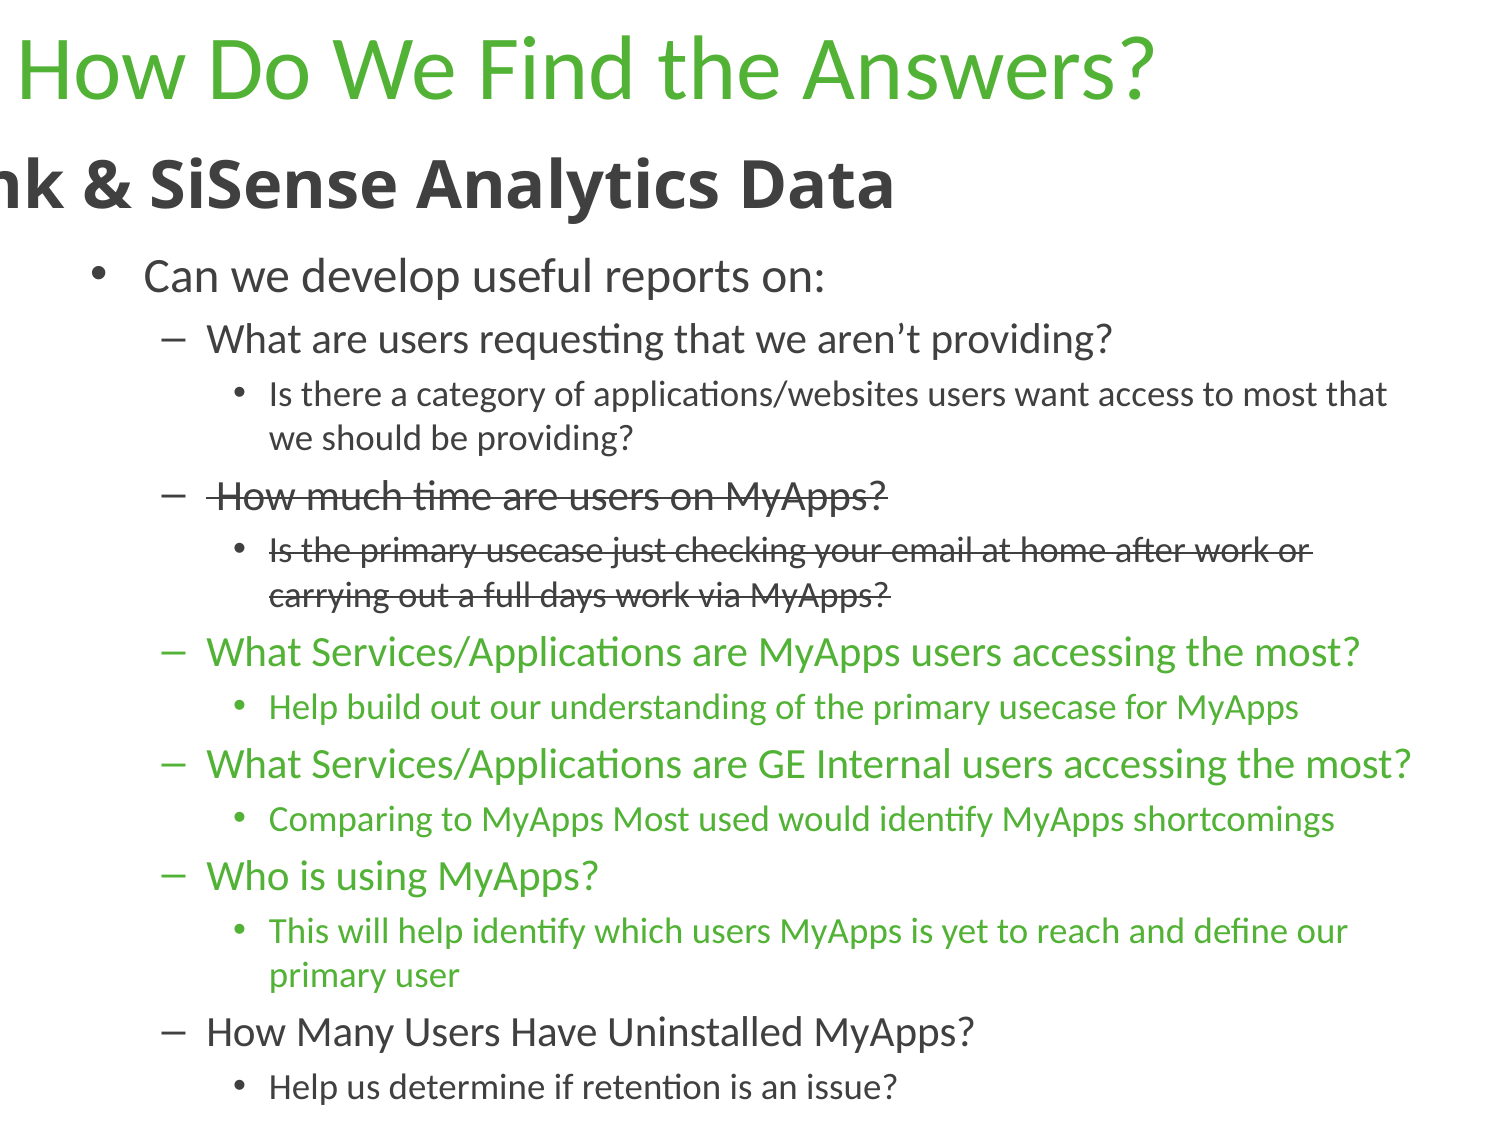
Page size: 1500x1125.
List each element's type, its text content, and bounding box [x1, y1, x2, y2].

list Can we develop useful reports on: What are users requesting that we aren’t providing? Is there a category of applications/websites users want access to most that we should be providing? How much time are users on MyApps? Is the primary usecase just checking your email at home after work or carrying out a full days work via MyApps? What Services/Applications are MyApps users accessing the most? Help build out our understanding of the primary usecase for MyApps What Services/Applications are GE Internal users accessing the most? Comparing to MyApps Most used would identify MyApps shortcomings Who is using MyApps? This will help identify which users MyApps is yet to reach and define our primary user How Many Users Have Uninstalled MyApps? Help us determine if retention is an issue? [75, 201, 1439, 1125]
title How Do We Find the Answers? [1, 0, 1352, 126]
text_box Splunk & SiSense Analytics Data [0, 134, 930, 230]
